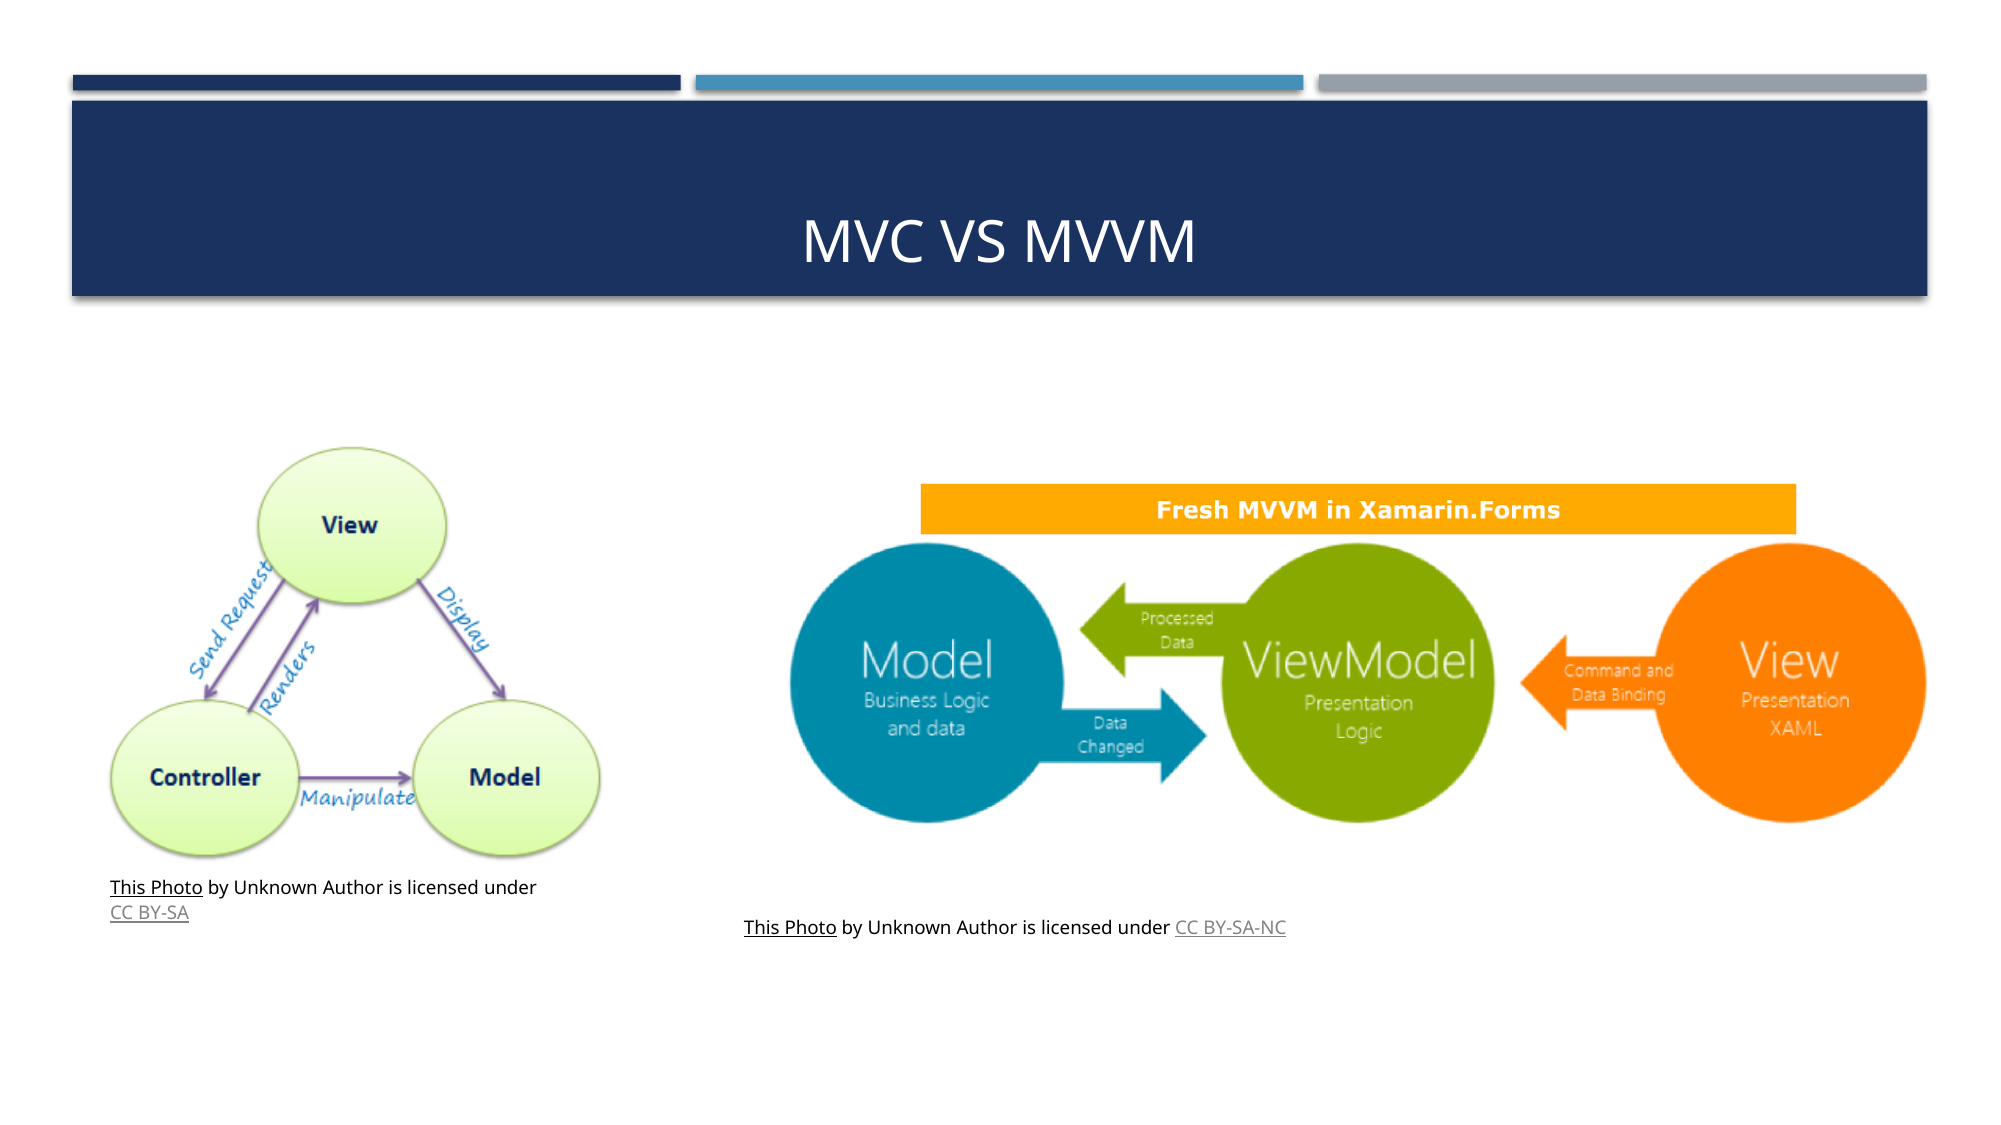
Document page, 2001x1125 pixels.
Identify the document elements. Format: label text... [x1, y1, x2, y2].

text_box This Photo by Unknown Author is licensed under CC BY-SA [95, 878, 613, 934]
picture [728, 466, 2000, 885]
title MVC vs MVVM [95, 115, 1905, 282]
text_box This Photo by Unknown Author is licensed under CC BY-SA-NC [729, 908, 2000, 949]
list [94, 440, 614, 869]
